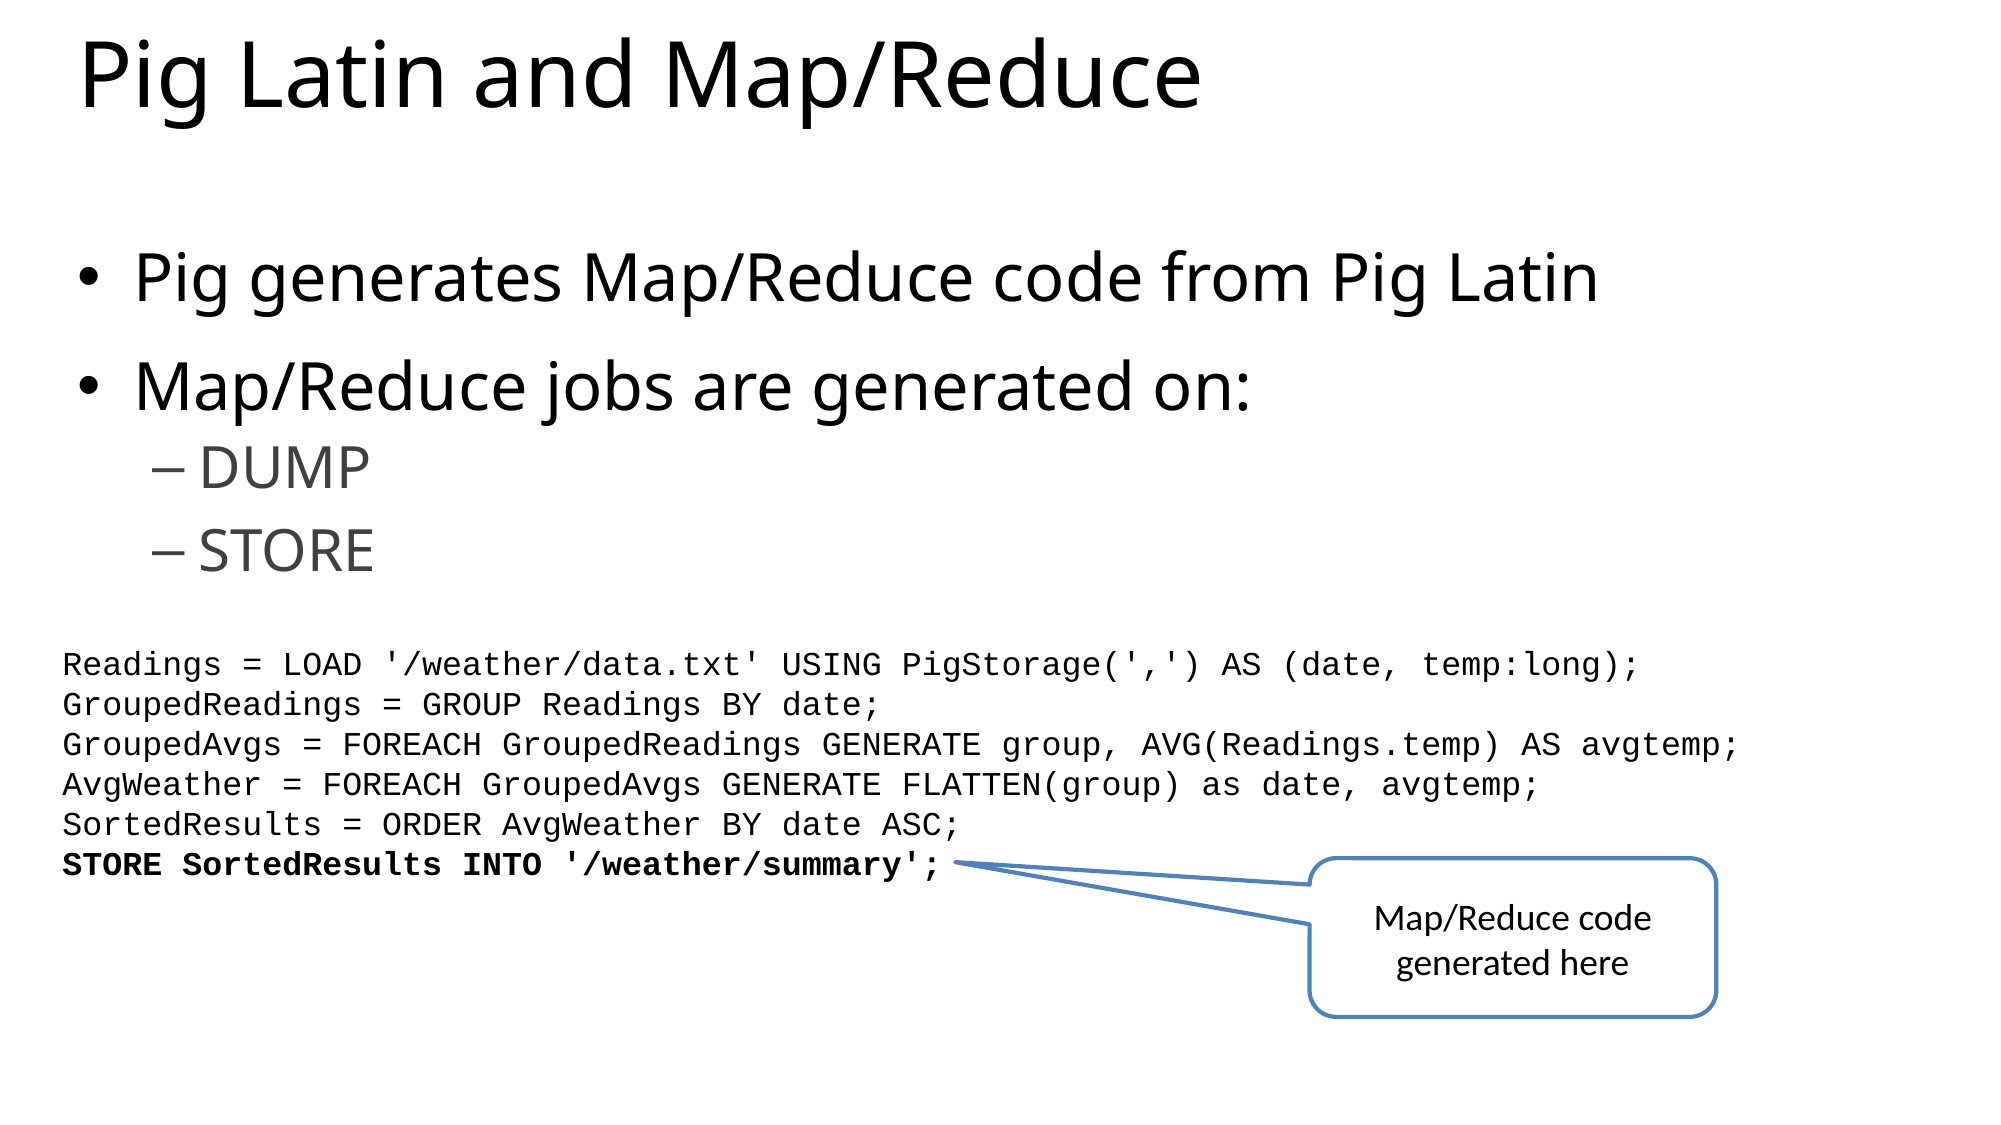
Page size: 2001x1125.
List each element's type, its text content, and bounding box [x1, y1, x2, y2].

text_box Map/Reduce code generated here [953, 856, 1719, 1019]
title Pig Latin and Map/Reduce [62, 29, 1953, 205]
text_box Readings = LOAD '/weather/data.txt' USING PigStorage(',') AS (date, temp:long); GroupedReadings = GROUP Readings BY date; GroupedAvgs = FOREACH GroupedReadings GENERATE group, AVG(Readings.temp) AS avgtemp; AvgWeather = FOREACH GroupedAvgs GENERATE FLATTEN(group) as date, avgtemp; SortedResults = ORDER AvgWeather BY date ASC; STORE SortedResults INTO '/weather/summary'; [47, 634, 1803, 890]
list Pig generates Map/Reduce code from Pig Latin Map/Reduce jobs are generated on: DUMP STORE [62, 227, 1953, 952]
